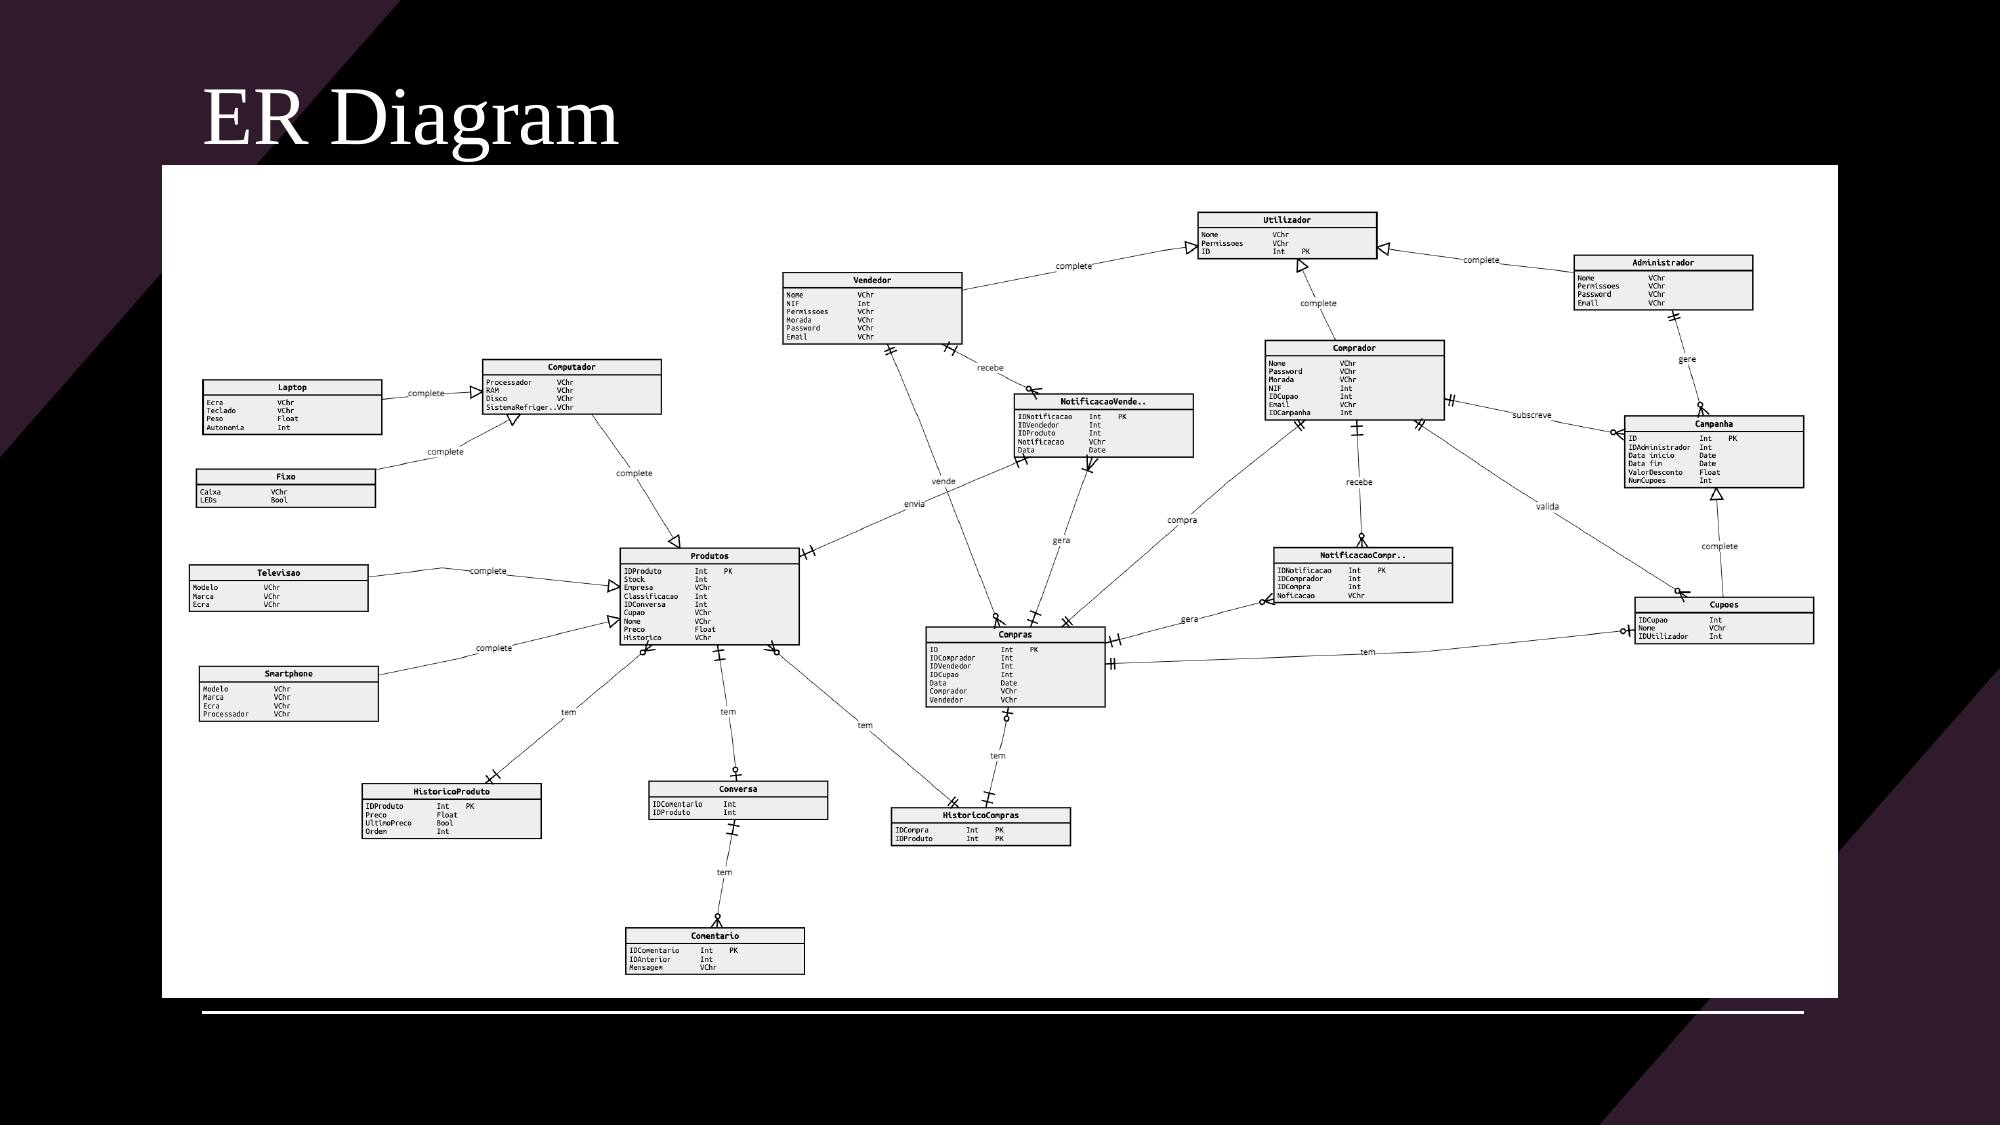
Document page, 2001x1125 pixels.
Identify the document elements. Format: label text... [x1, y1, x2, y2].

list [162, 165, 1838, 999]
title ER Diagram [187, 0, 1813, 165]
